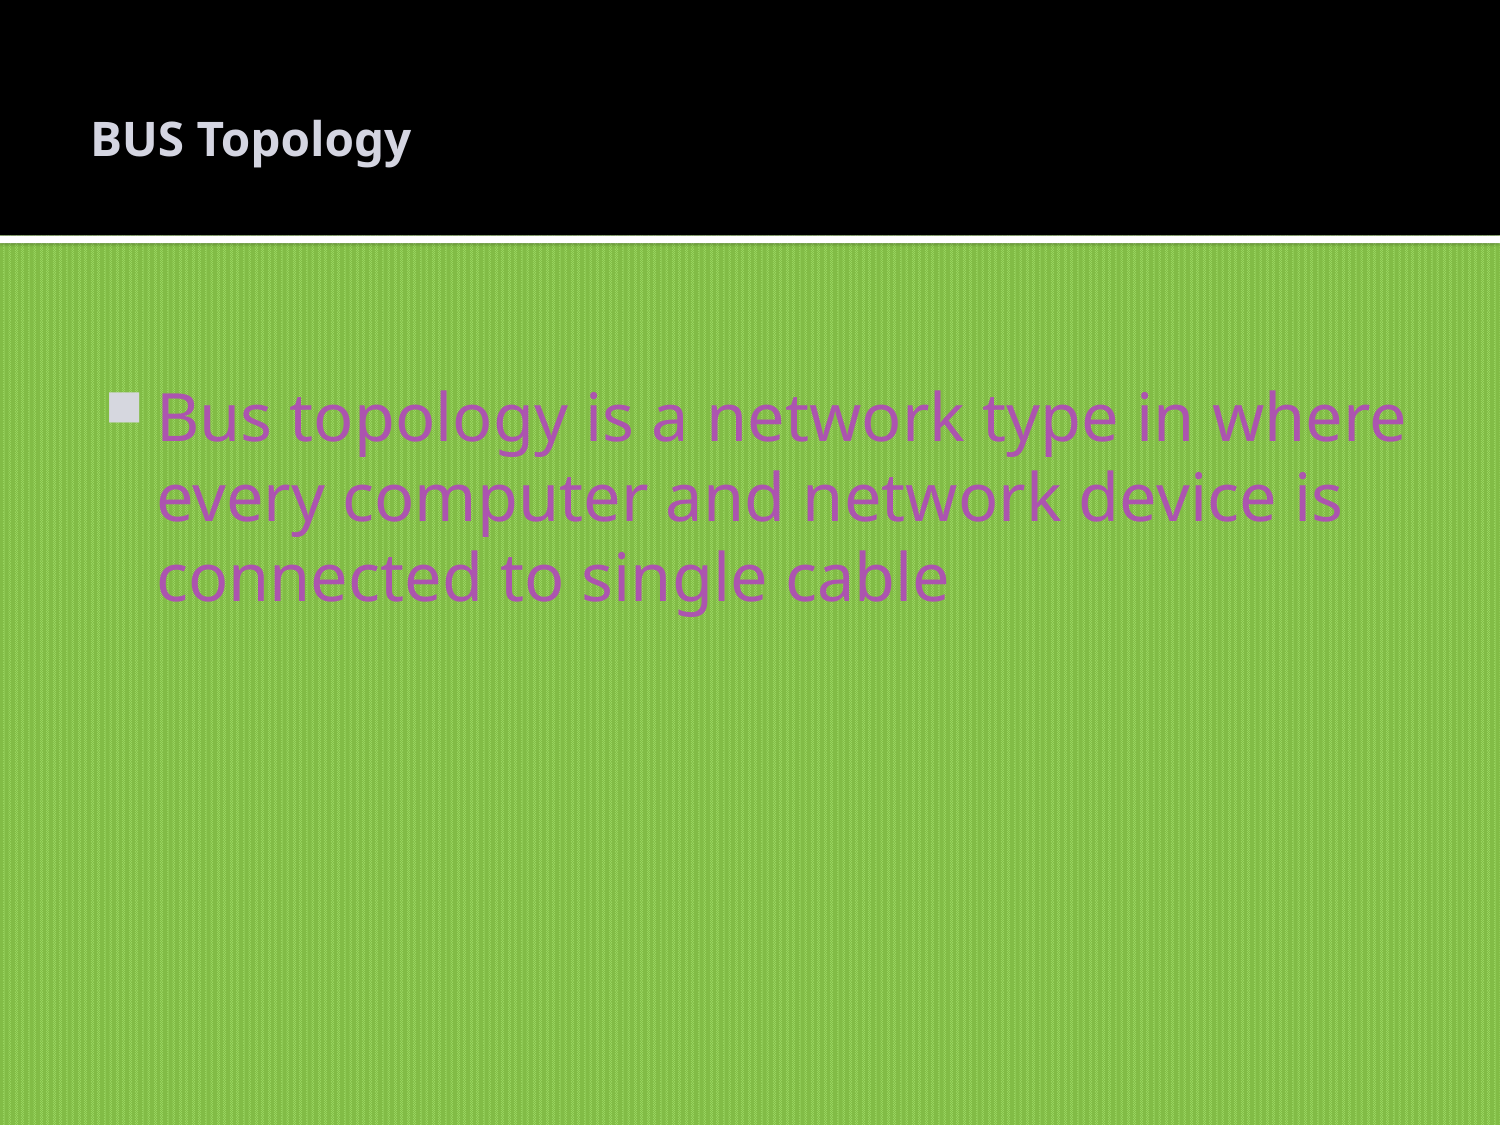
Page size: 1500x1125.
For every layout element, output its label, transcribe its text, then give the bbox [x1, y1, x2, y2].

title BUS Topology [75, 99, 1425, 200]
list Bus topology is a network type in where every computer and network device is connected to single cable [75, 200, 1425, 1059]
